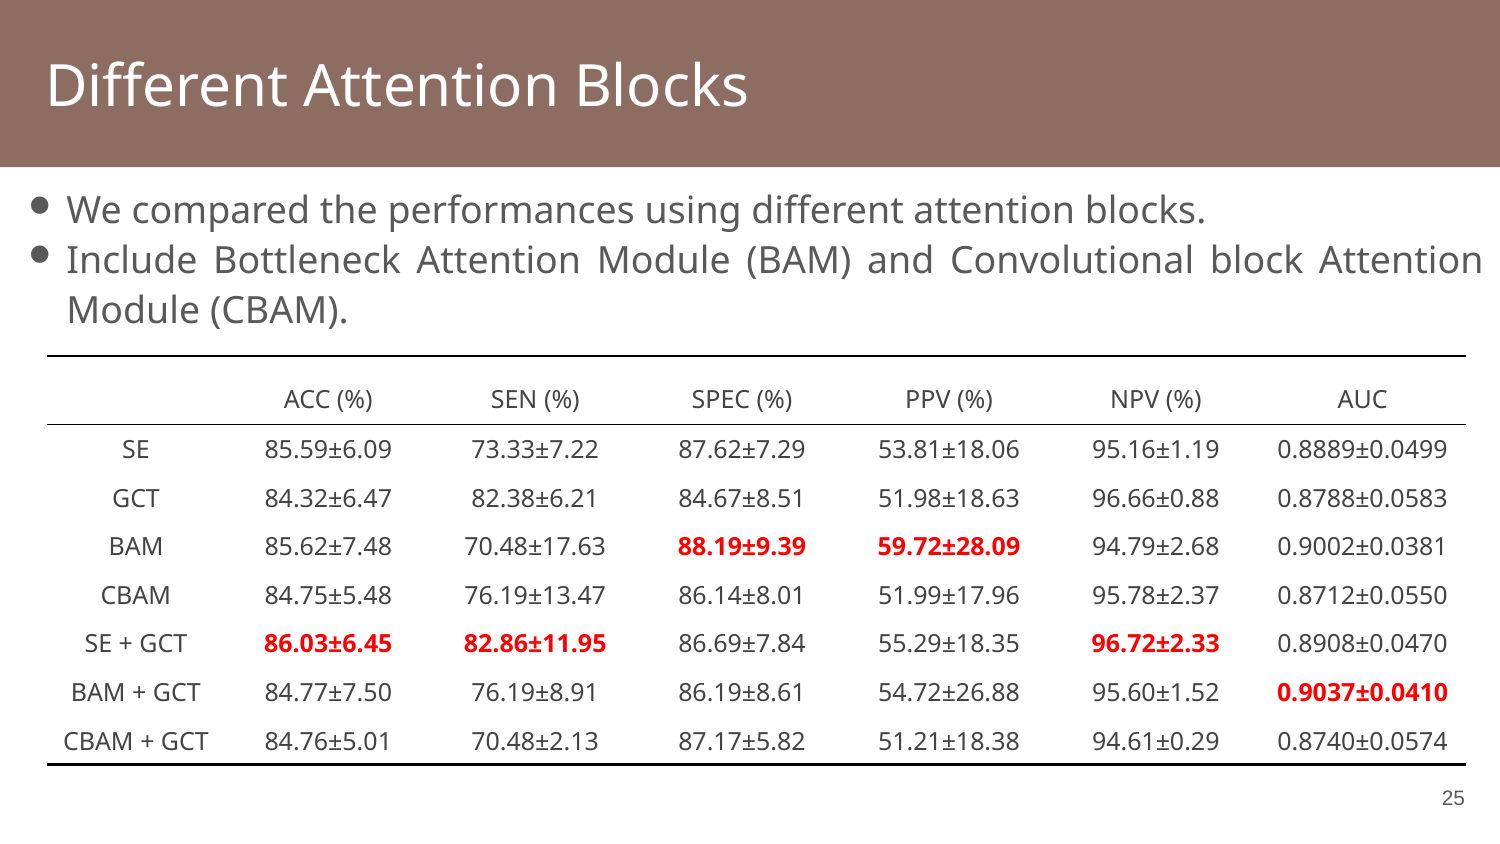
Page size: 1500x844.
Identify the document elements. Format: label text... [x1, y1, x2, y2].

table_cell 51.99±17.96 [846, 570, 1052, 619]
table_cell 87.17±5.82 [639, 716, 846, 763]
table_header NPV (%) [1052, 357, 1259, 424]
table_cell 86.03±6.45 [225, 619, 432, 668]
slide_number 24 [1389, 764, 1480, 830]
table_header PPV (%) [846, 357, 1052, 424]
table_cell 82.38±6.21 [432, 473, 639, 522]
table_header AUC [1259, 357, 1466, 424]
table_cell 86.14±8.01 [639, 570, 846, 619]
table_cell CBAM + GCT [47, 716, 225, 763]
table_cell 59.72±28.09 [846, 522, 1052, 570]
table_cell 84.75±5.48 [225, 570, 432, 619]
table_cell SE + GCT [47, 619, 225, 668]
table_cell BAM + GCT [47, 668, 225, 716]
list We compared the performances using different attention blocks. Include Bottleneck Attention Module (BAM) and Convolutional block Attention Module (CBAM). [13, 167, 1500, 307]
table_cell 76.19±13.47 [432, 570, 639, 619]
table_cell BAM [47, 522, 225, 570]
table_cell 70.48±2.13 [432, 716, 639, 763]
table_header [47, 357, 225, 424]
table_cell 0.9037±0.0410 [1259, 668, 1466, 716]
table_cell 55.29±18.35 [846, 619, 1052, 668]
table_cell 70.48±17.63 [432, 522, 639, 570]
table_cell 0.8712±0.0550 [1259, 570, 1466, 619]
table_cell 84.67±8.51 [639, 473, 846, 522]
table_cell 87.62±7.29 [639, 425, 846, 473]
table_cell CBAM [47, 570, 225, 619]
table_cell GCT [47, 473, 225, 522]
table_cell 85.62±7.48 [225, 522, 432, 570]
table_cell 95.60±1.52 [1052, 668, 1259, 716]
table_cell 86.69±7.84 [639, 619, 846, 668]
table_cell 88.19±9.39 [639, 522, 846, 570]
table_cell 53.81±18.06 [846, 425, 1052, 473]
table_header SPEC (%) [639, 357, 846, 424]
table_header ACC (%) [225, 357, 432, 424]
table_cell 0.9002±0.0381 [1259, 522, 1466, 570]
table_cell 94.61±0.29 [1052, 716, 1259, 763]
table_cell 73.33±7.22 [432, 425, 639, 473]
table_cell 76.19±8.91 [432, 668, 639, 716]
table_cell 82.86±11.95 [432, 619, 639, 668]
table_cell SE [47, 425, 225, 473]
table_cell 84.77±7.50 [225, 668, 432, 716]
table_cell 85.59±6.09 [225, 425, 432, 473]
table_cell 96.66±0.88 [1052, 473, 1259, 522]
table_cell 51.98±18.63 [846, 473, 1052, 522]
table_cell 95.16±1.19 [1052, 425, 1259, 473]
table_cell 96.72±2.33 [1052, 619, 1259, 668]
text_box Different Attention Blocks [0, 0, 1500, 168]
table_cell 0.8889±0.0499 [1259, 425, 1466, 473]
table_cell 84.32±6.47 [225, 473, 432, 522]
table_cell 0.8788±0.0583 [1259, 473, 1466, 522]
table_cell 86.19±8.61 [639, 668, 846, 716]
table_cell 94.79±2.68 [1052, 522, 1259, 570]
table_cell 54.72±26.88 [846, 668, 1052, 716]
table_cell 0.8908±0.0470 [1259, 619, 1466, 668]
table_header SEN (%) [432, 357, 639, 424]
table_cell 84.76±5.01 [225, 716, 432, 763]
table_cell 95.78±2.37 [1052, 570, 1259, 619]
table_cell 51.21±18.38 [846, 716, 1052, 763]
table_cell 0.8740±0.0574 [1259, 716, 1466, 763]
